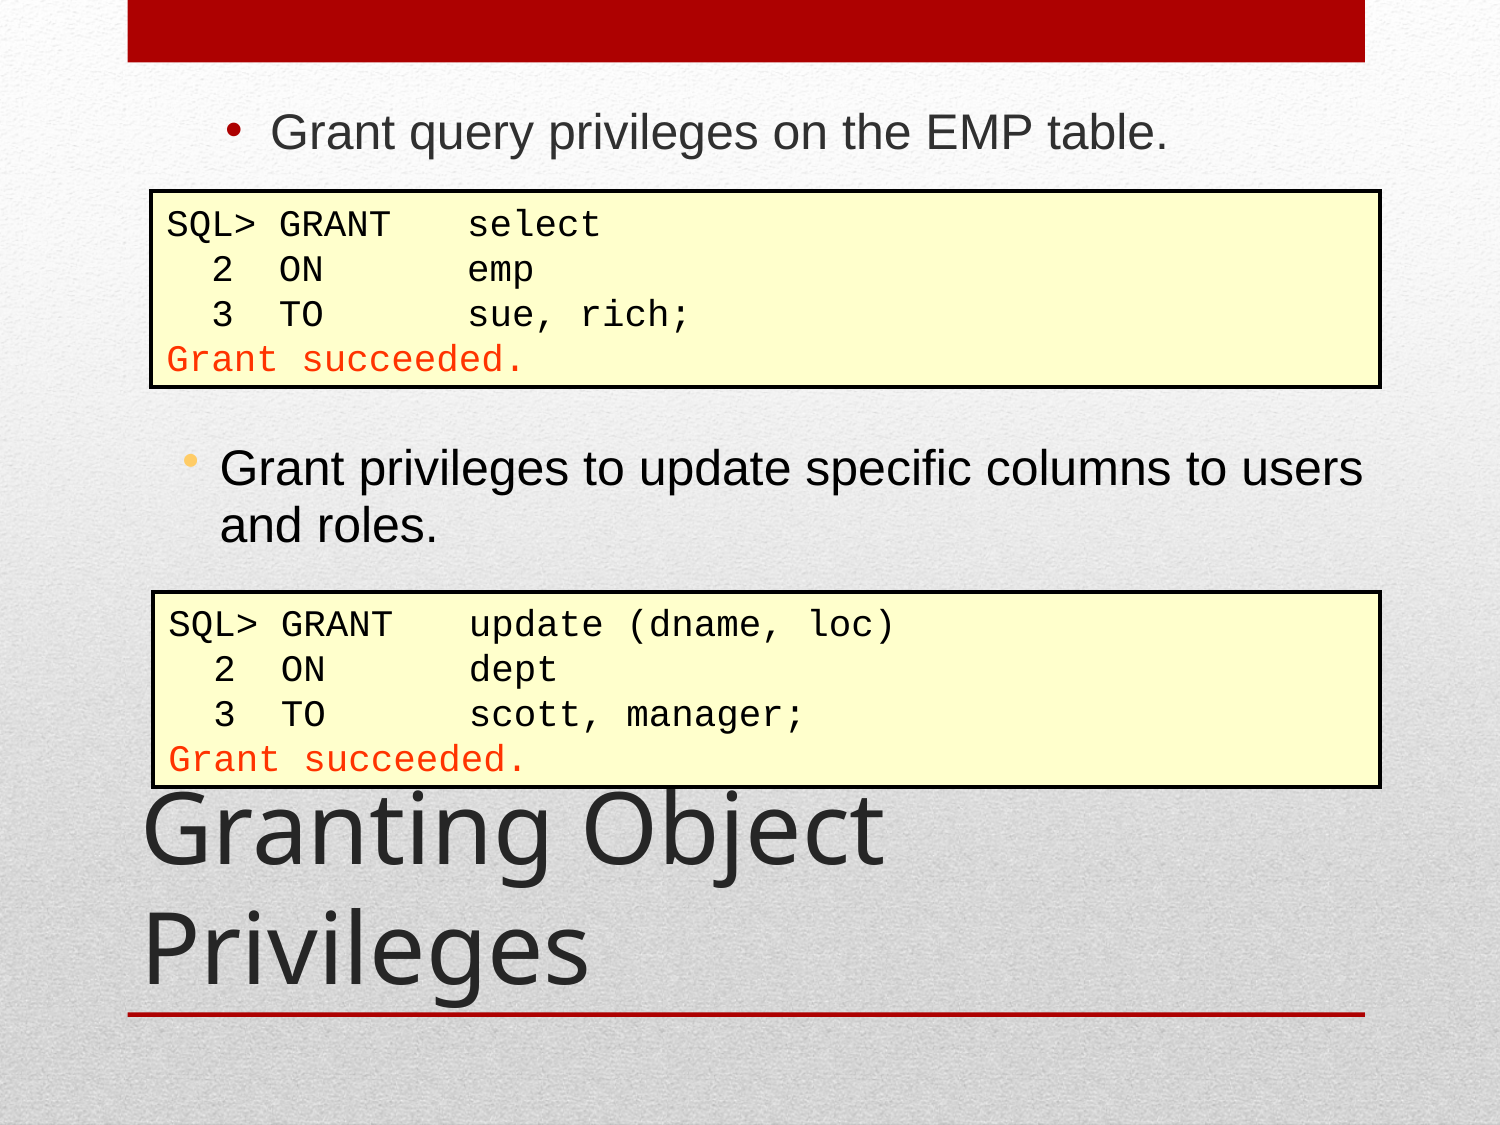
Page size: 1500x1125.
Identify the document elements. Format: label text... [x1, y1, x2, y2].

title Granting Object Privileges [125, 750, 1238, 1013]
list Grant query privileges on the EMP table. [157, 66, 1435, 193]
text_box SQL> GRANT select 2 ON emp 3 TO sue, rich; Grant succeeded. [151, 191, 1381, 387]
text_box Grant privileges to update specific columns to users and roles. [148, 431, 1425, 559]
text_box SQL> GRANT update (dname, loc) 2 ON dept 3 TO scott, manager; Grant succeeded. [153, 591, 1381, 787]
